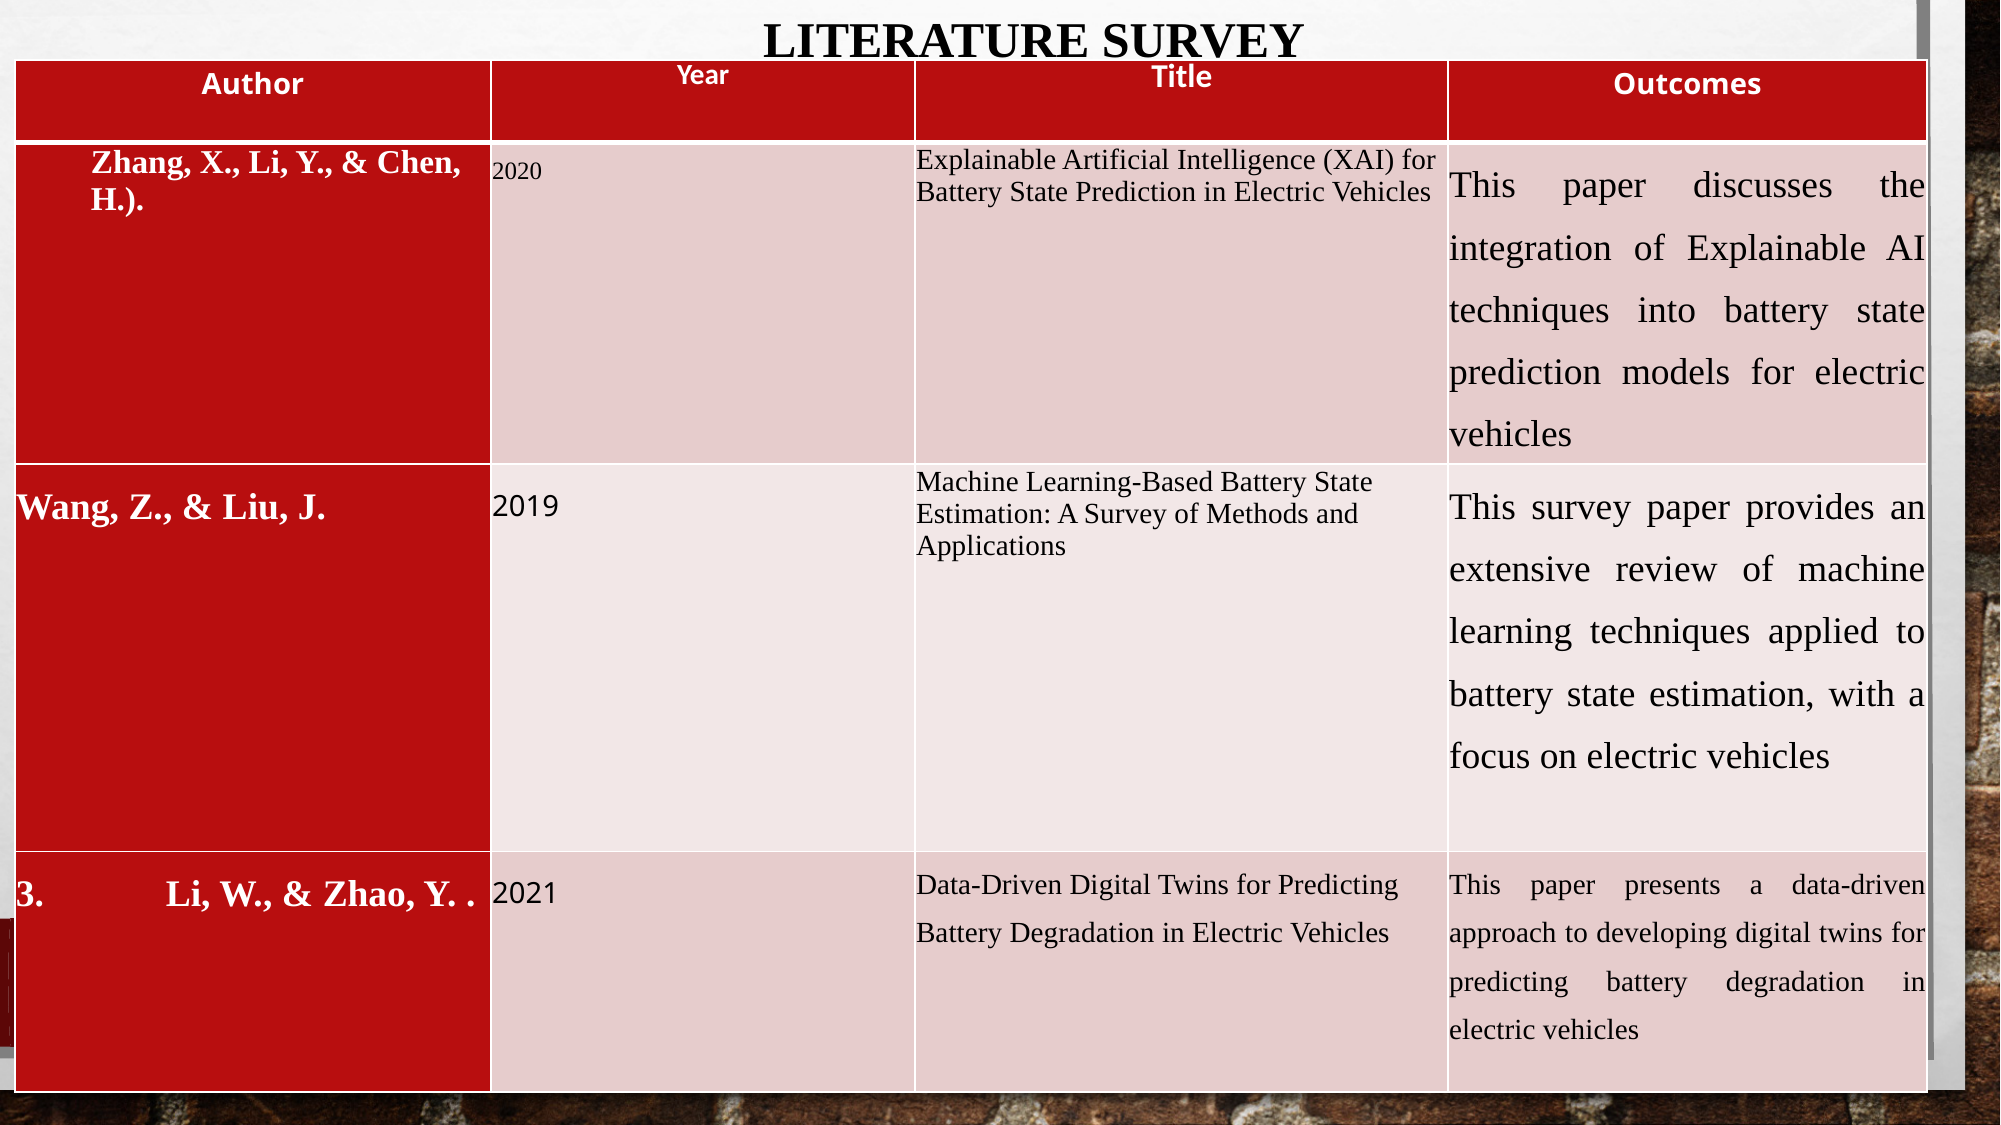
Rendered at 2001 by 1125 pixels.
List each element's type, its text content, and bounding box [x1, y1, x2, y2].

table_cell 3. Li, W., & Zhao, Y. . [16, 852, 490, 1091]
table_header Year [492, 61, 914, 140]
table_header Author [16, 61, 490, 140]
table_header Outcomes [1449, 61, 1926, 140]
text_box LITERATURE SURVEY [171, 0, 1897, 59]
table_cell 2021 [492, 852, 914, 1091]
table_cell This survey paper provides an extensive review of machine learning techniques applied to battery state estimation, with a focus on electric vehicles [1449, 465, 1926, 851]
table_cell 2020 [492, 145, 914, 463]
picture [0, 0, 2000, 1125]
table_cell Wang, Z., & Liu, J. [16, 465, 490, 851]
table_cell Explainable Artificial Intelligence (XAI) for Battery State Prediction in Electric Vehicles [916, 145, 1447, 463]
table_cell Data-Driven Digital Twins for Predicting Battery Degradation in Electric Vehicles [916, 852, 1447, 1091]
table_cell Zhang, X., Li, Y., & Chen, H.). [16, 145, 490, 463]
table_cell Machine Learning-Based Battery State Estimation: A Survey of Methods and Applications [916, 465, 1447, 851]
table_cell This paper presents a data-driven approach to developing digital twins for predicting battery degradation in electric vehicles [1449, 852, 1926, 1091]
table_cell 2019 [492, 465, 914, 851]
table_header Title [916, 61, 1447, 140]
table_cell This paper discusses the integration of Explainable AI techniques into battery state prediction models for electric vehicles [1449, 145, 1926, 463]
